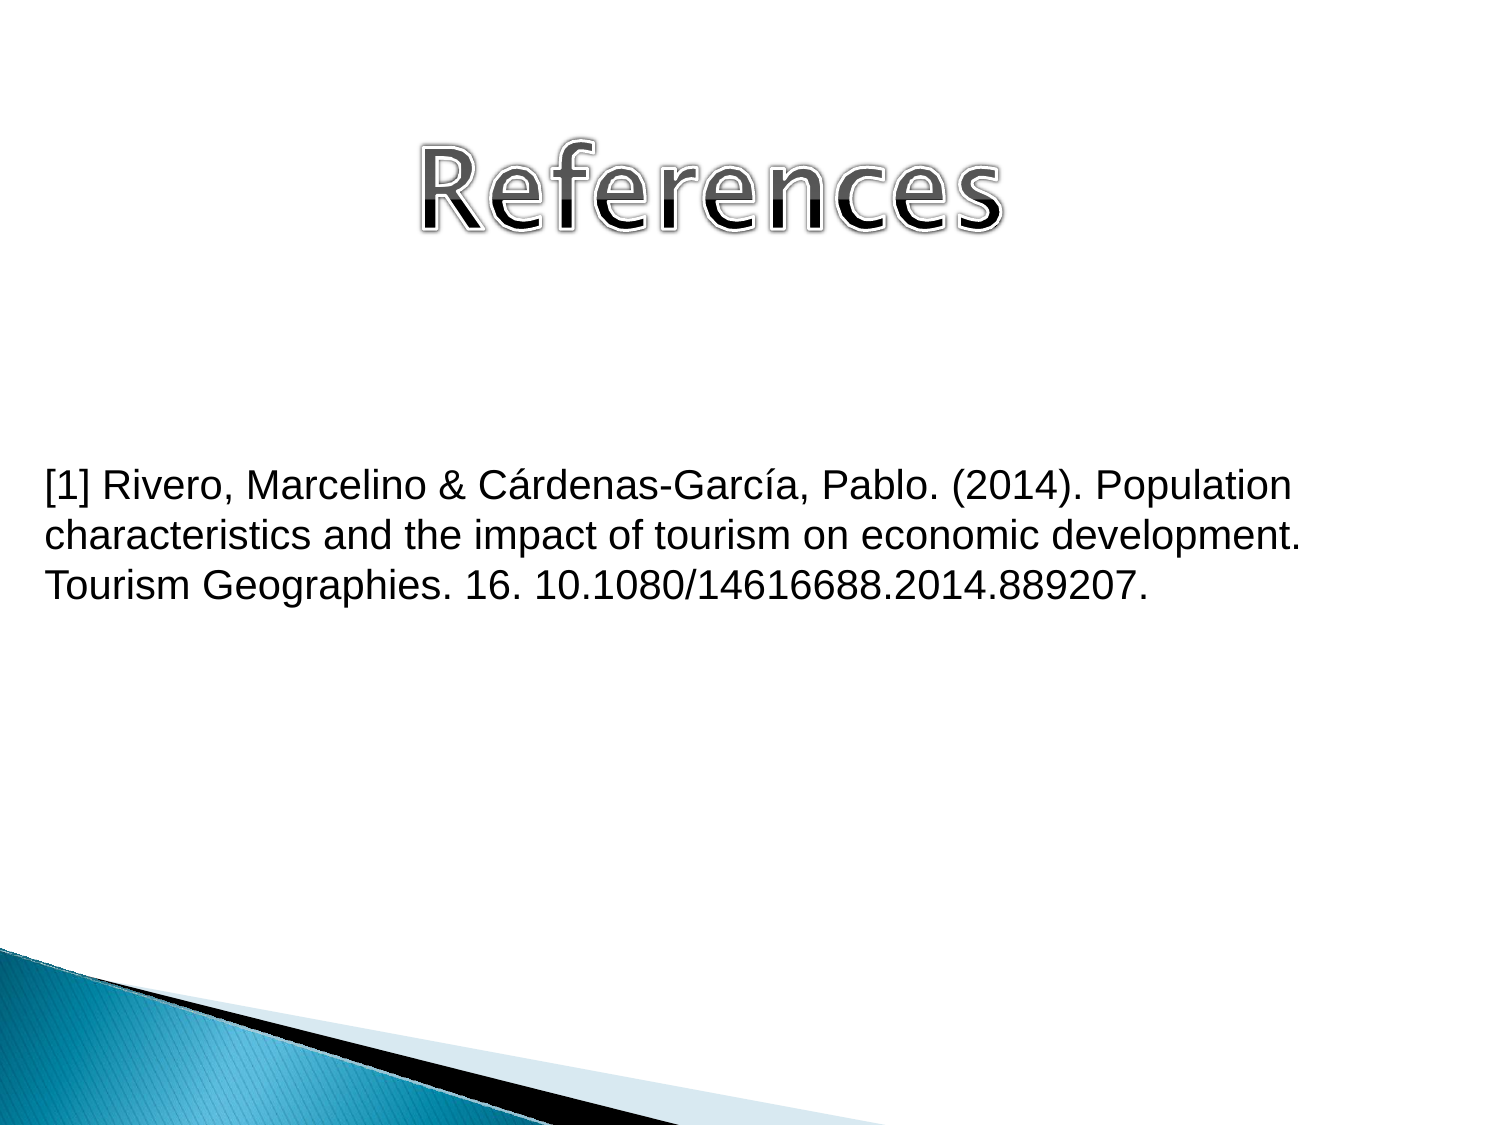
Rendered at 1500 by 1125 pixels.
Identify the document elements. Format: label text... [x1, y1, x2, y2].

picture [416, 133, 1008, 238]
title [1] Rivero, Marcelino & Cárdenas-García, Pablo. (2014). Population characteristics and the impact of tourism on economic development. Tourism Geographies. 16. 10.1080/14616688.2014.889207. [42, 455, 1458, 646]
picture [0, 948, 558, 1125]
